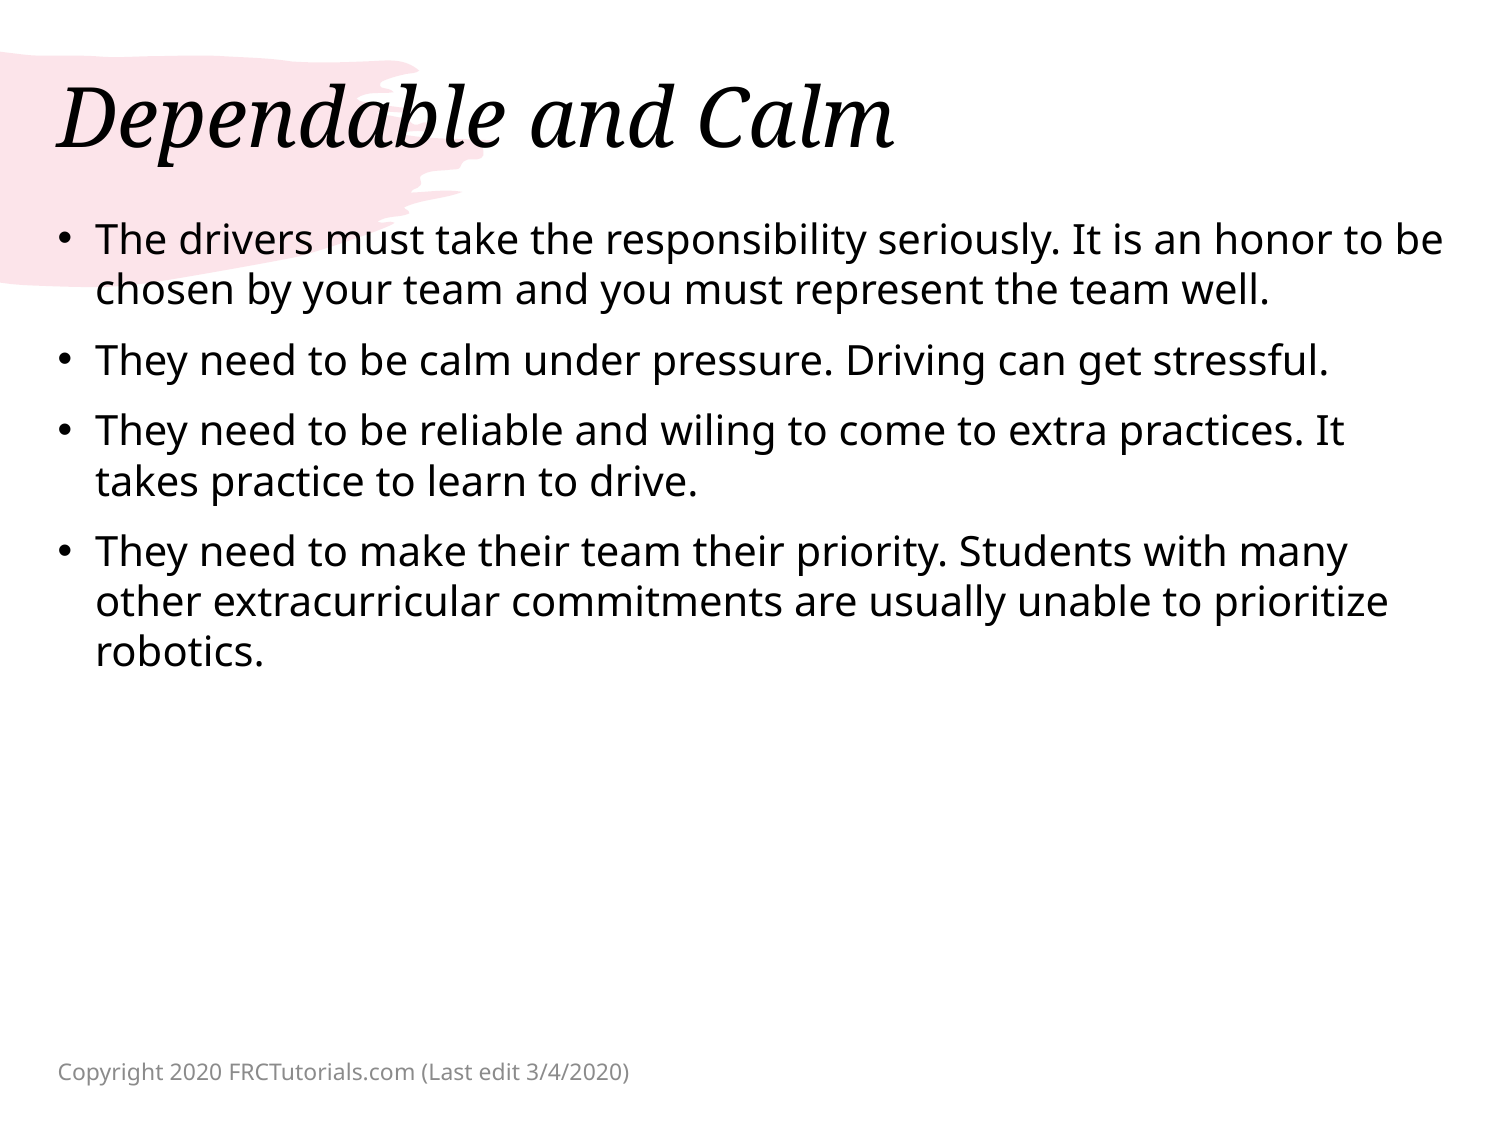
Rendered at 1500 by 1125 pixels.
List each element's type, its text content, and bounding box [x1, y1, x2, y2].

list The drivers must take the responsibility seriously. It is an honor to be chosen by your team and you must represent the team well. They need to be calm under pressure. Driving can get stressful. They need to be reliable and wiling to come to extra practices. It takes practice to learn to drive. They need to make their team their priority. Students with many other extracurricular commitments are usually unable to prioritize robotics. [42, 204, 1464, 1030]
title Dependable and Calm [42, 59, 1464, 182]
footer Copyright 2020 FRCTutorials.com (Last edit 3/4/2020) [42, 1042, 718, 1103]
